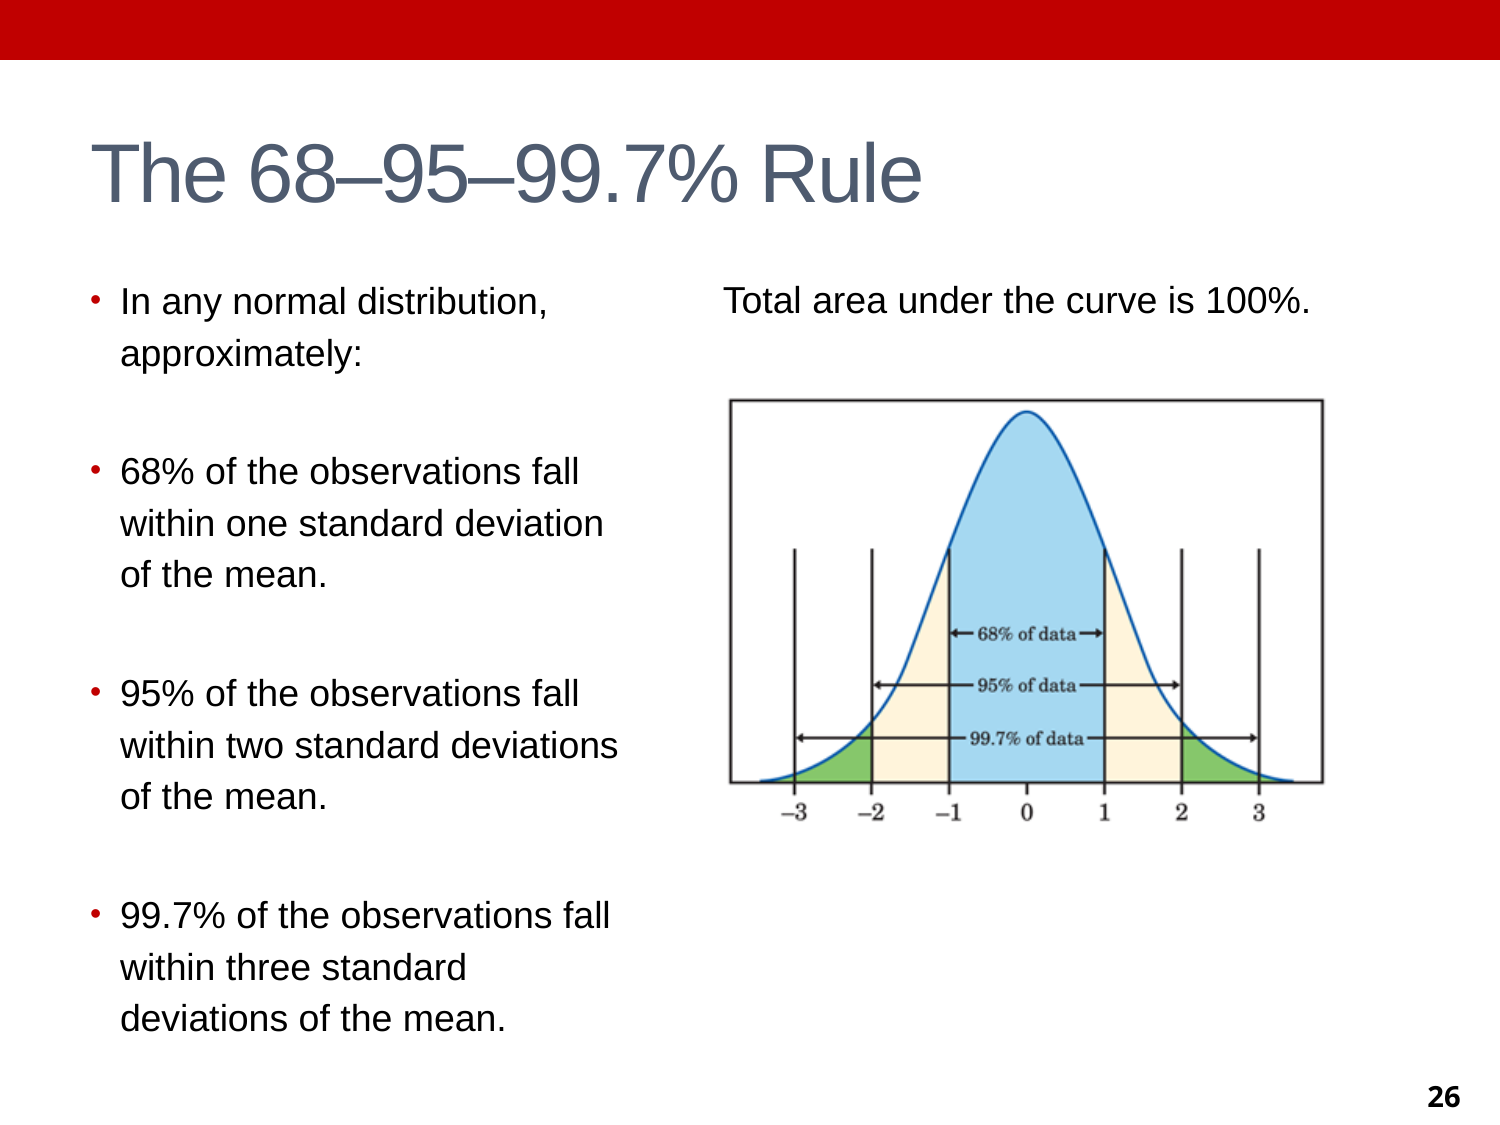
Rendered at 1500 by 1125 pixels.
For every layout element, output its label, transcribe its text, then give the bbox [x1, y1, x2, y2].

slide_number 26 [1412, 1071, 1500, 1125]
text_box Total area under the curve is 100%. [620, 261, 1414, 329]
list In any normal distribution, approximately: 68% of the observations fall within one standard deviation of the mean. 95% of the observations fall within two standard deviations of the mean. 99.7% of the observations fall within three standard deviations of the mean. [74, 262, 649, 1063]
title The 68–95–99.7% Rule [75, 87, 1425, 250]
picture [696, 375, 1338, 826]
